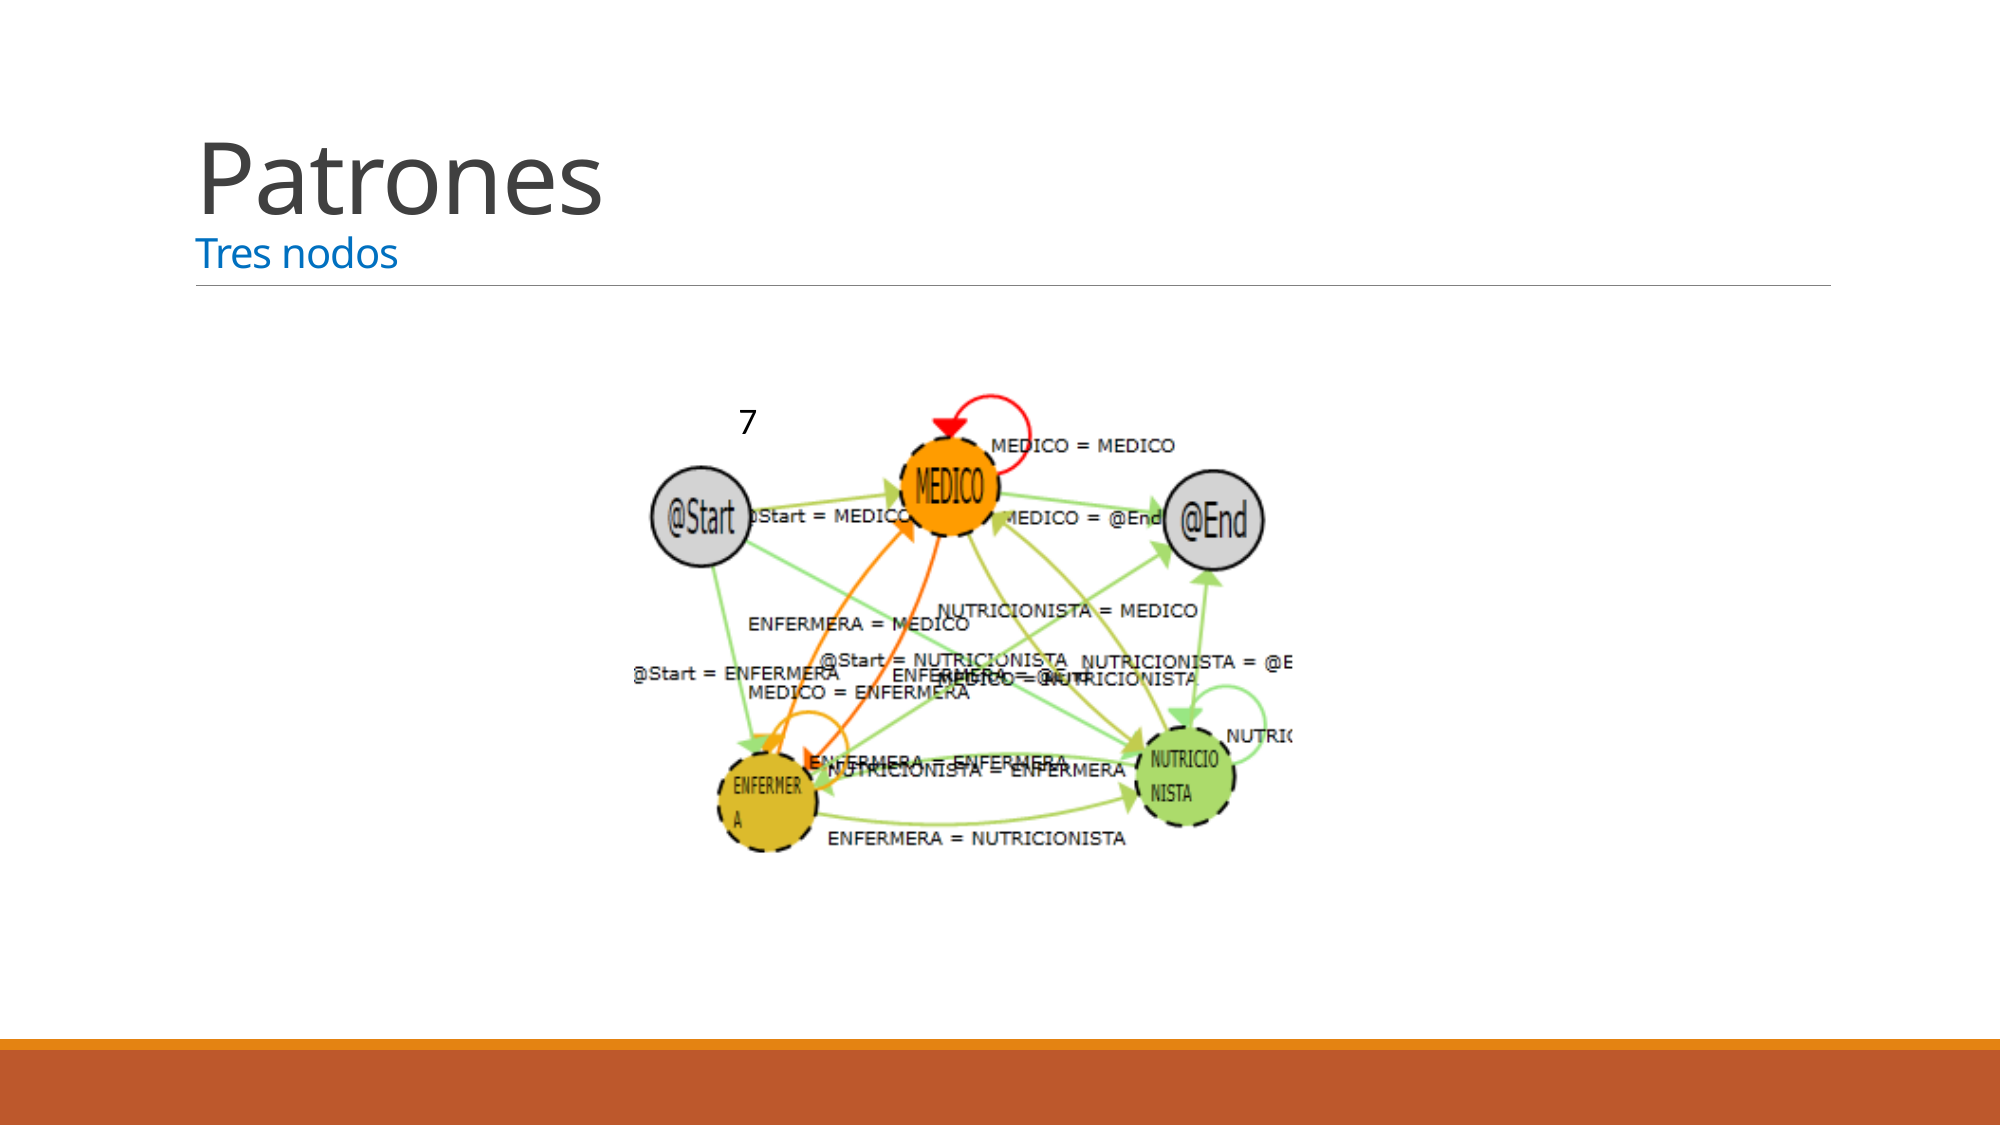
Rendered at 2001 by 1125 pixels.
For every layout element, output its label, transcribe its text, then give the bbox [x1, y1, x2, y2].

title Patrones Tres nodos [180, 47, 1830, 285]
picture [633, 359, 1293, 940]
